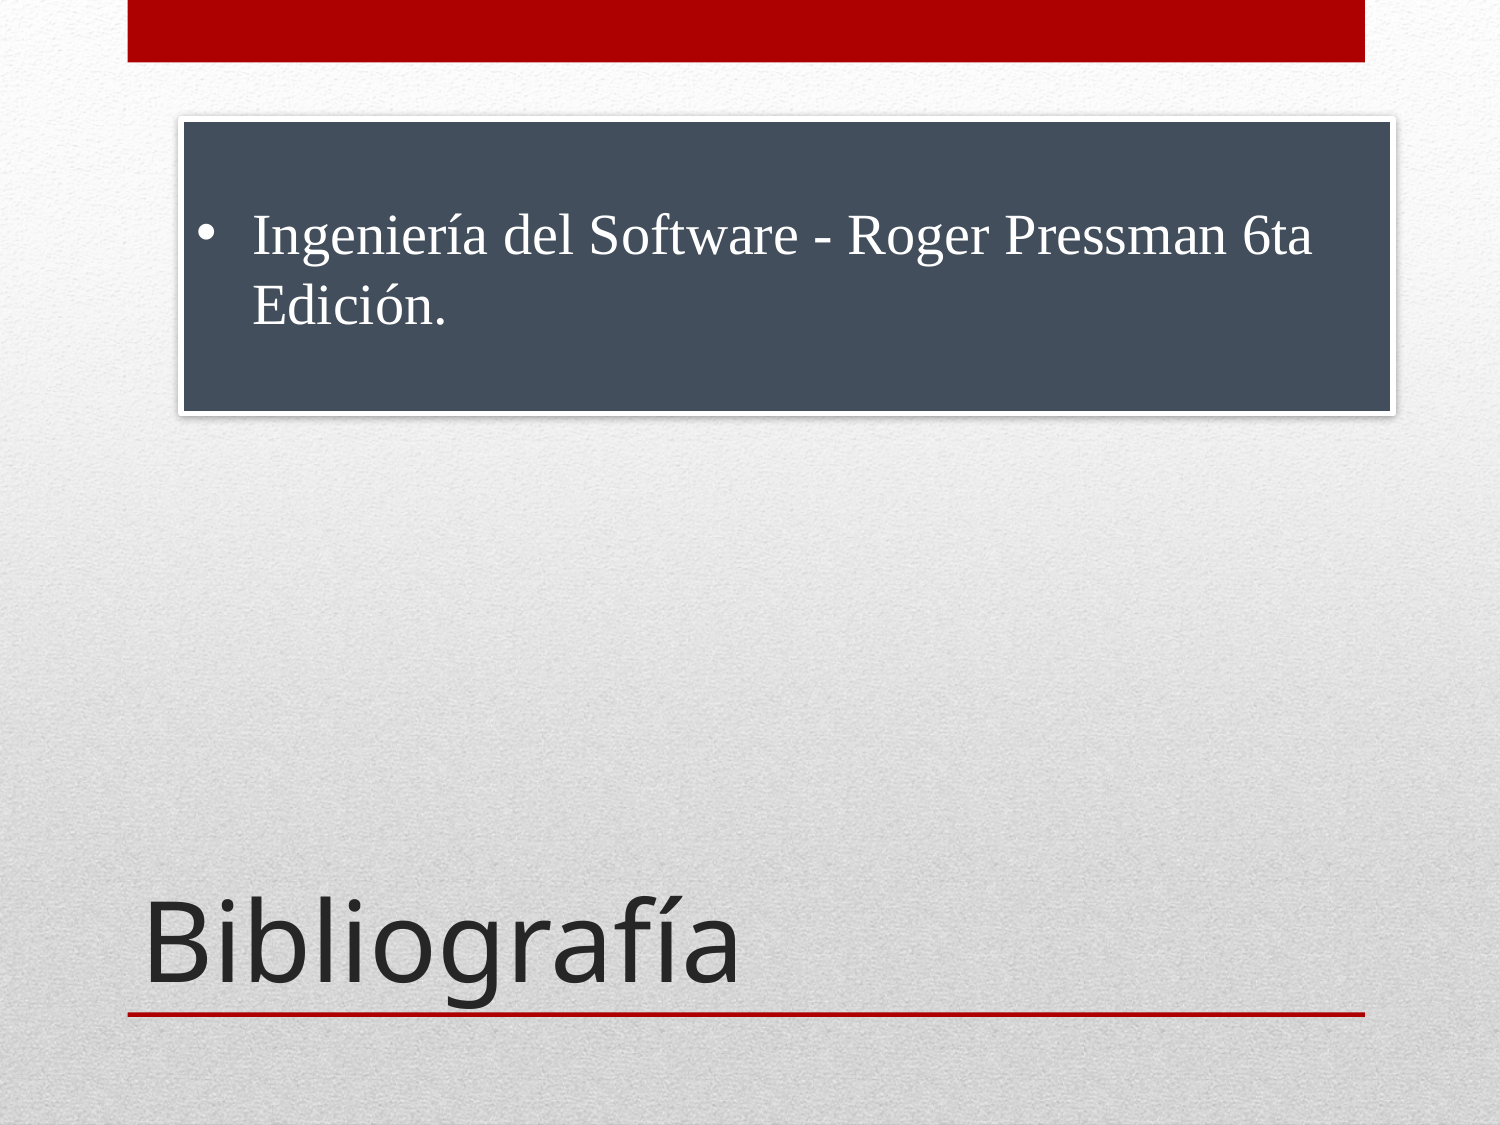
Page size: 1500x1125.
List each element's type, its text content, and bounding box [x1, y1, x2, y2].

text_box Ingeniería del Software - Roger Pressman 6ta Edición. [178, 116, 1396, 416]
title Bibliografía [125, 750, 1238, 1013]
